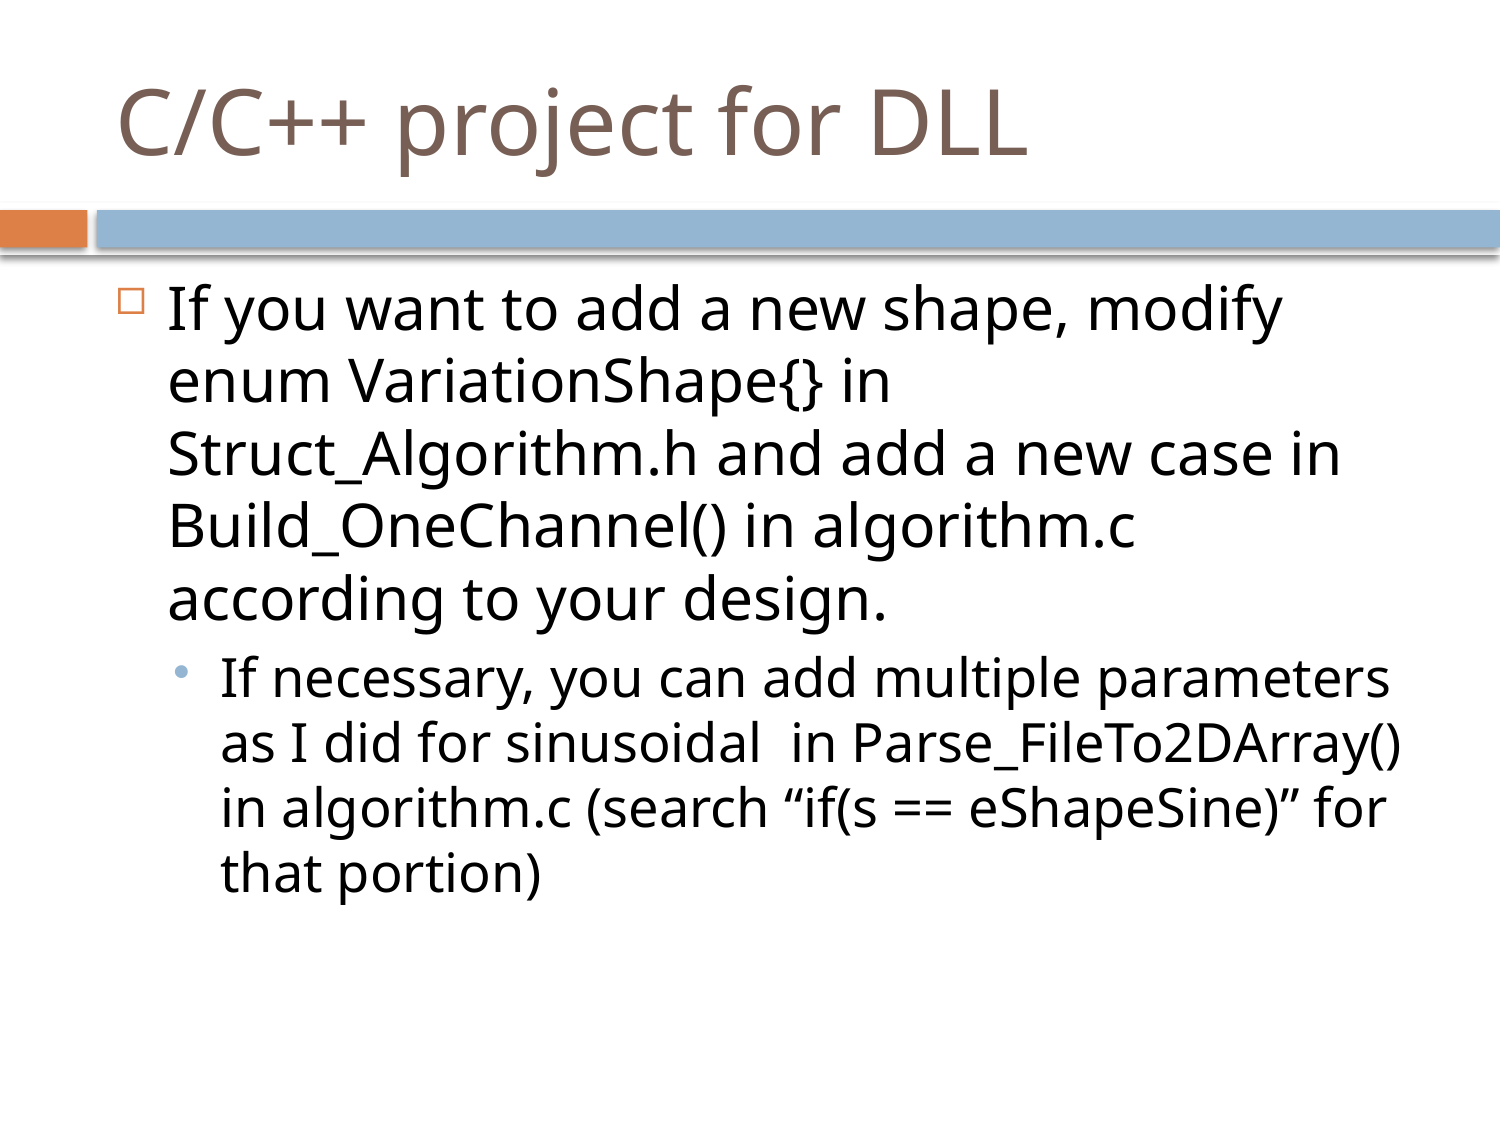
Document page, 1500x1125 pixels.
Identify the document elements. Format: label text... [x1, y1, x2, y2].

title C/C++ project for DLL [100, 37, 1438, 200]
list If you want to add a new shape, modify enum VariationShape{} in Struct_Algorithm.h and add a new case in Build_OneChannel() in algorithm.c according to your design. If necessary, you can add multiple parameters as I did for sinusoidal in Parse_FileTo2DArray() in algorithm.c (search “if(s == eShapeSine)” for that portion) [100, 262, 1438, 1000]
